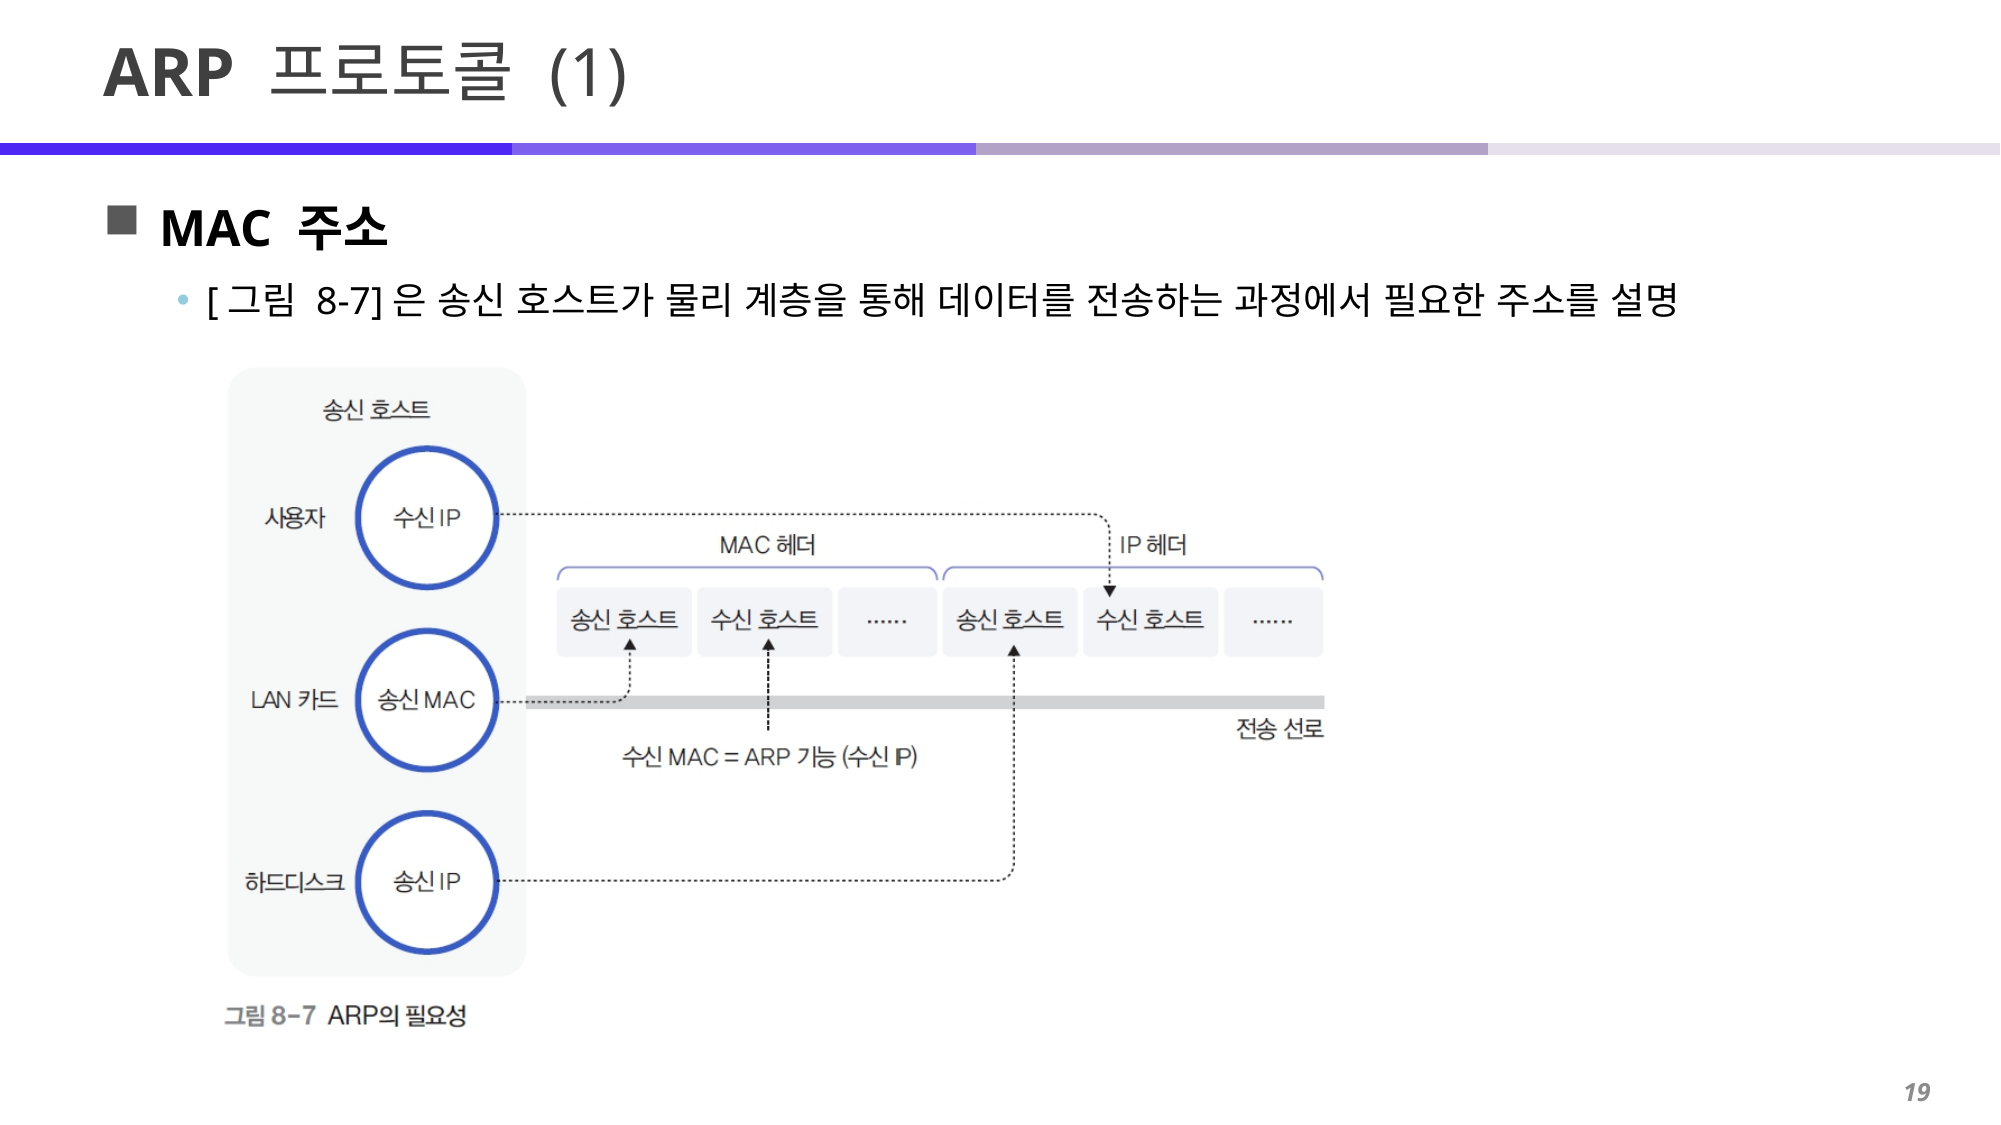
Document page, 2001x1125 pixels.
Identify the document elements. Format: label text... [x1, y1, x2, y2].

list MAC 주소 [그림 8-7]은 송신 호스트가 물리 계층을 통해 데이터를 전송하는 과정에서 필요한 주소를 설명 [88, 176, 1920, 1083]
picture [212, 359, 1329, 1038]
title ARP 프로토콜 (1) [88, 18, 1920, 122]
